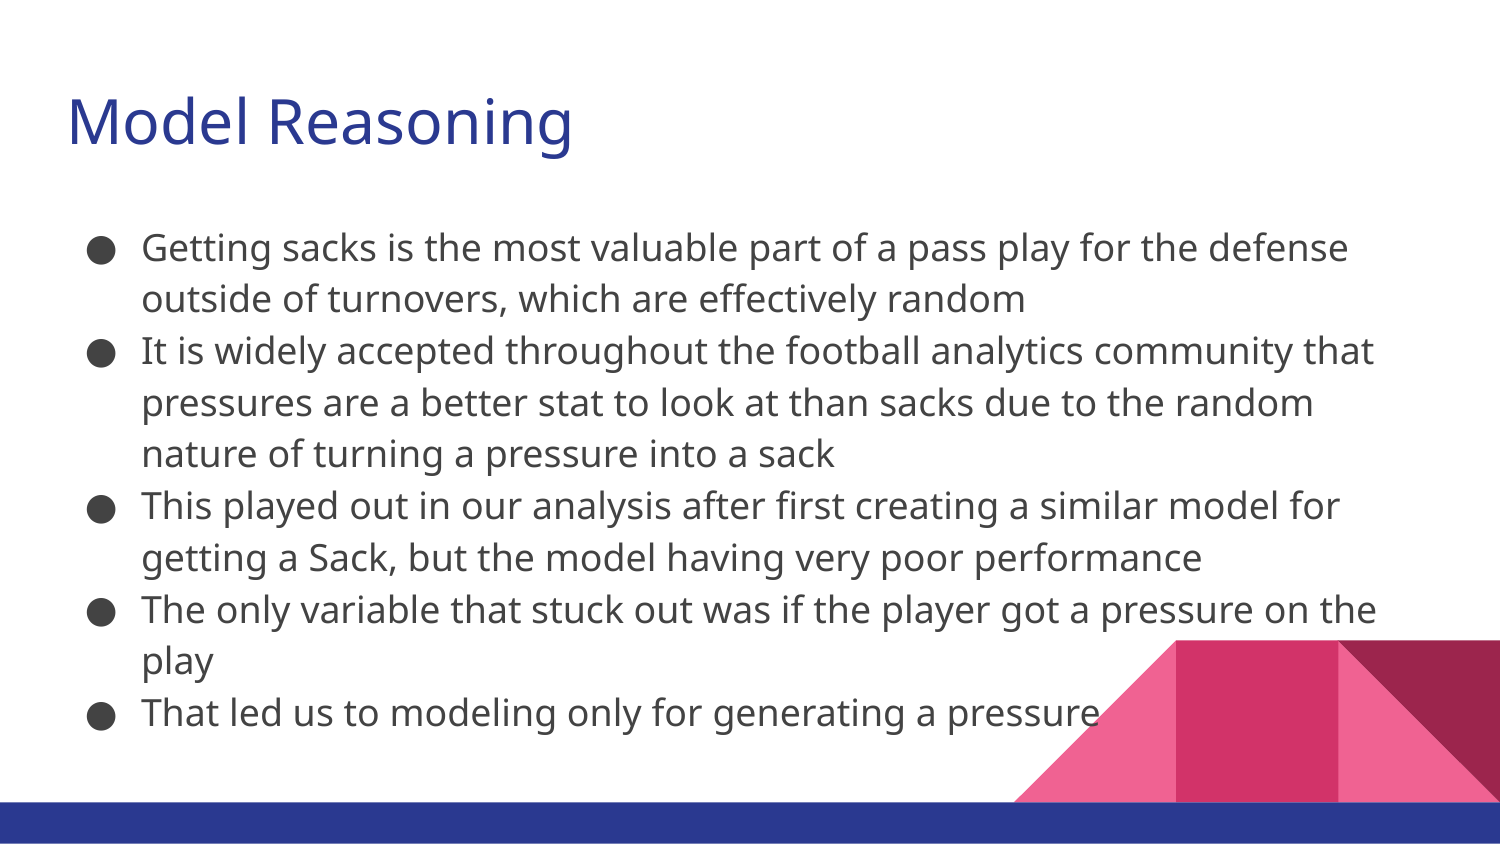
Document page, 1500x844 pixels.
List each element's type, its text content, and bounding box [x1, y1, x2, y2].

title Model Reasoning [51, 67, 1449, 167]
list Getting sacks is the most valuable part of a pass play for the defense outside of turnovers, which are effectively random It is widely accepted throughout the football analytics community that pressures are a better stat to look at than sacks due to the random nature of turning a pressure into a sack This played out in our analysis after first creating a similar model for getting a Sack, but the model having very poor performance The only variable that stuck out was if the player got a pressure on the play That led us to modeling only for generating a pressure [51, 201, 1449, 750]
